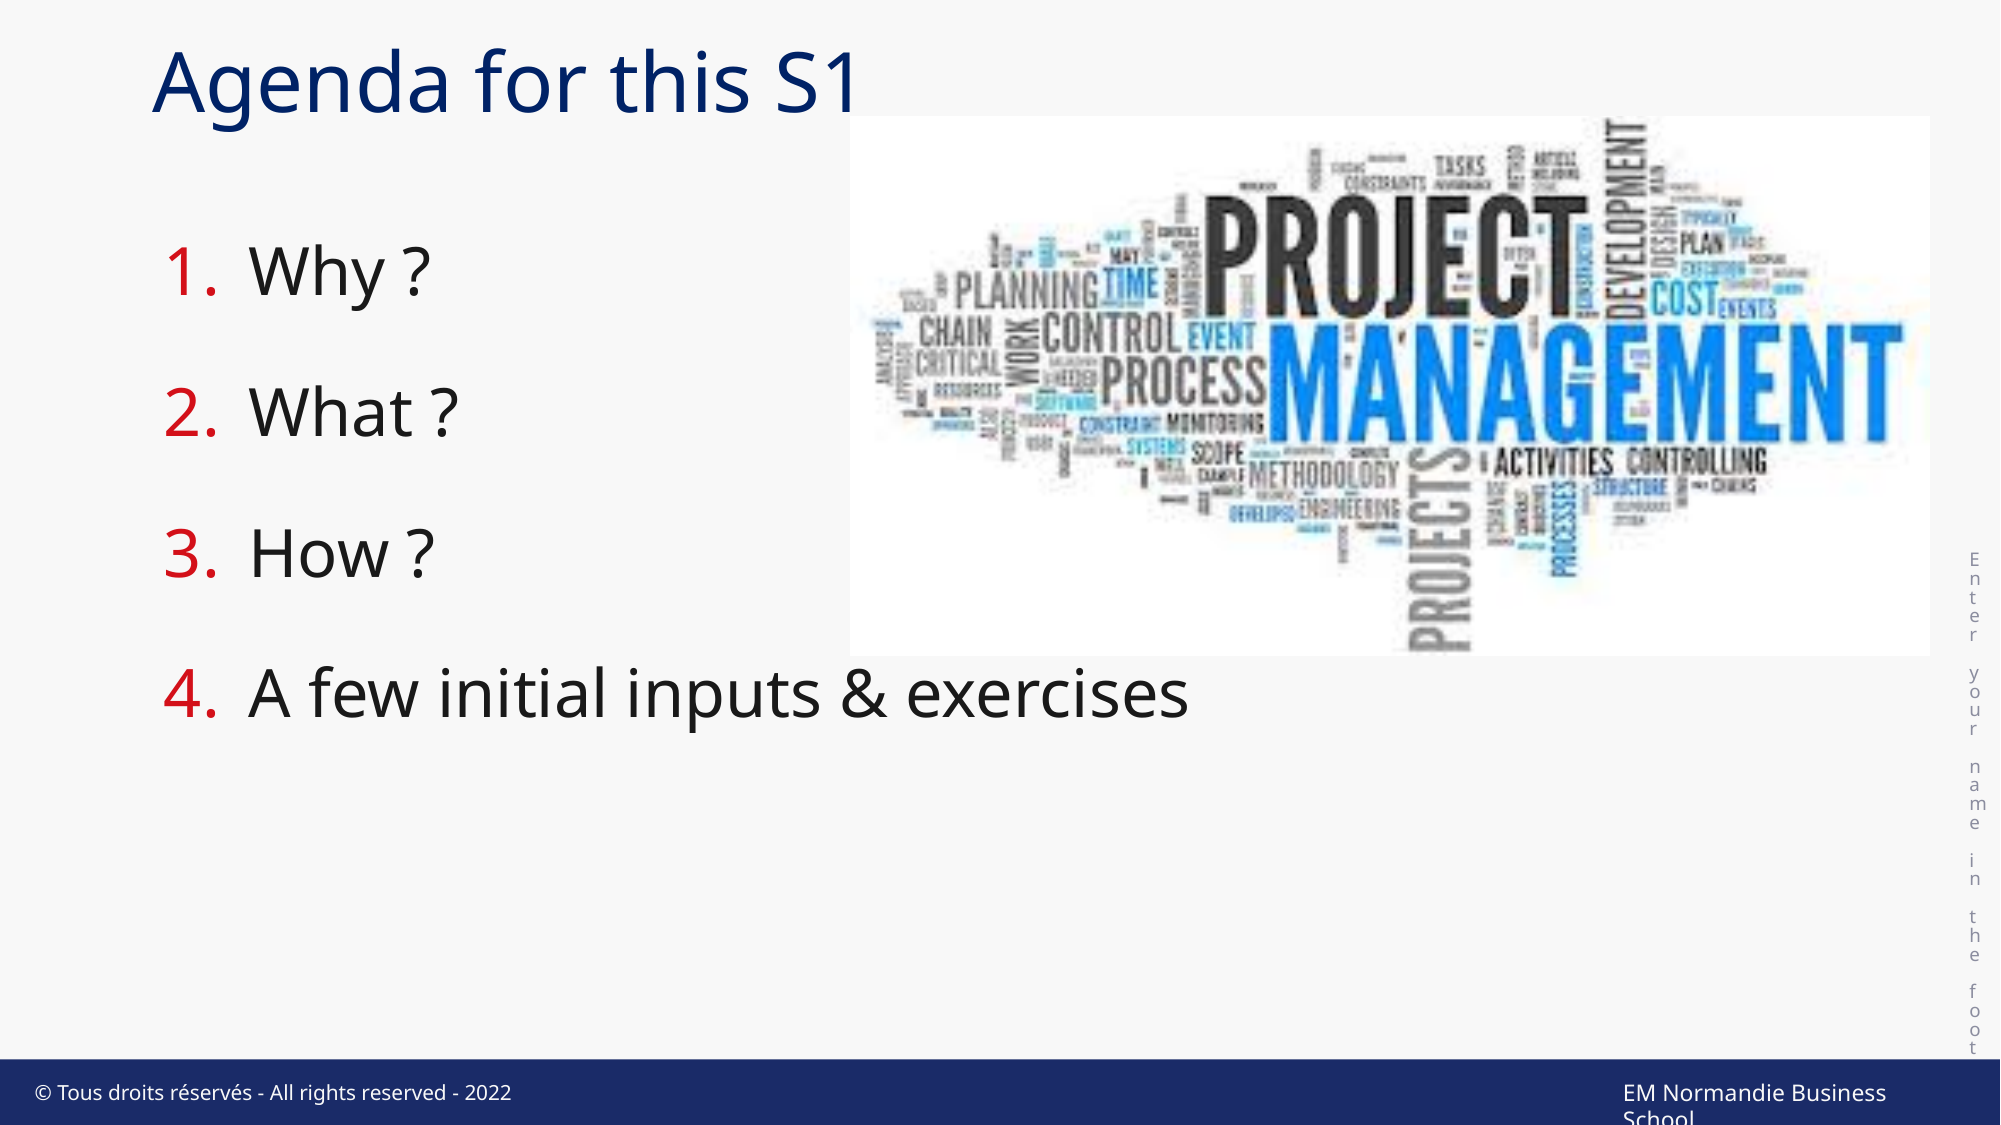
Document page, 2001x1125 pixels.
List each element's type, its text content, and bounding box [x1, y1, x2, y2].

title Agenda for this S1 [137, 32, 1863, 140]
picture [850, 116, 1930, 656]
footer Enter your name in the footer [1954, 73, 1989, 1048]
list Why ? What ? How ? A few initial inputs & exercises [137, 181, 1863, 887]
